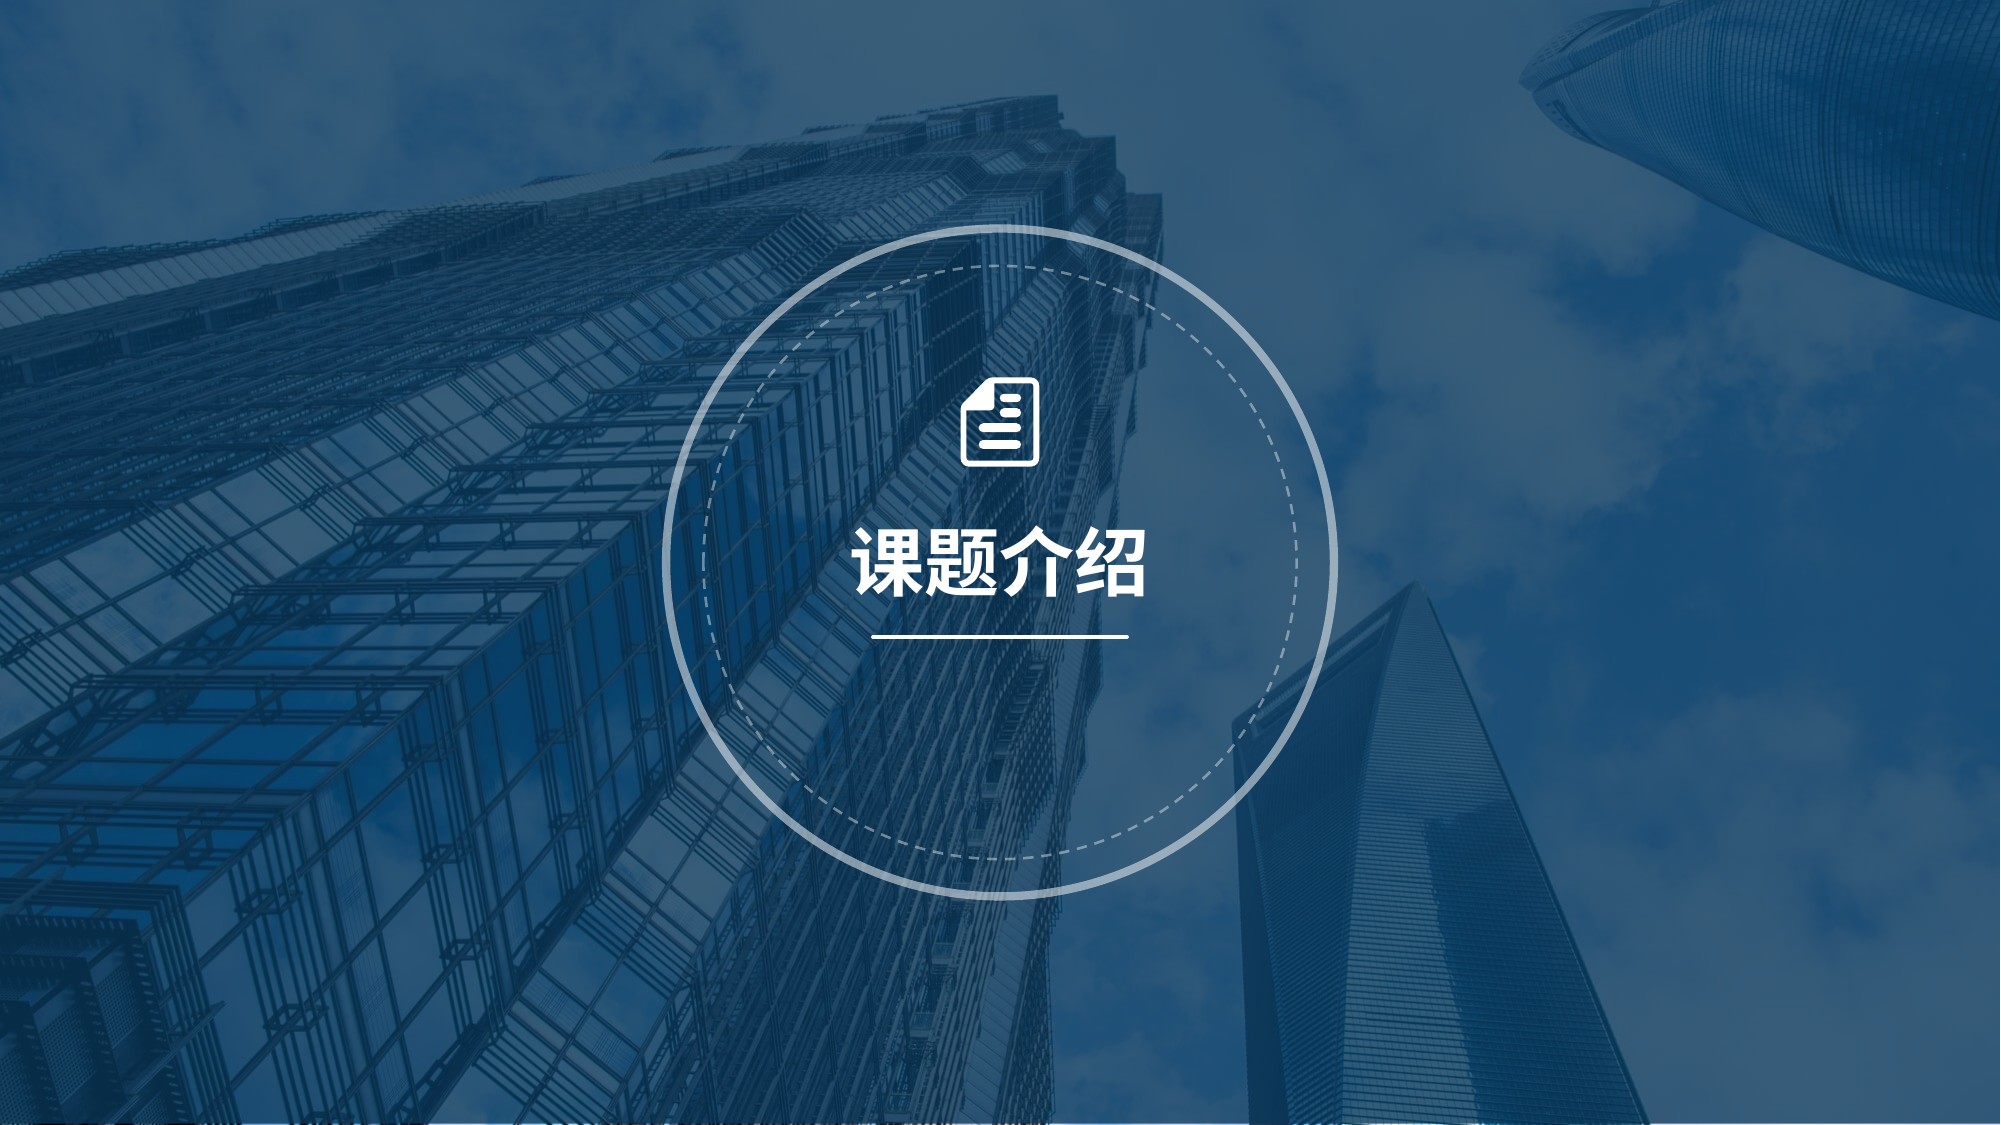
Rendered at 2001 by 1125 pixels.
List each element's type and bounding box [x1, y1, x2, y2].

picture [0, 0, 2000, 1125]
text_box [833, 508, 1167, 637]
text_box [666, 228, 1334, 897]
